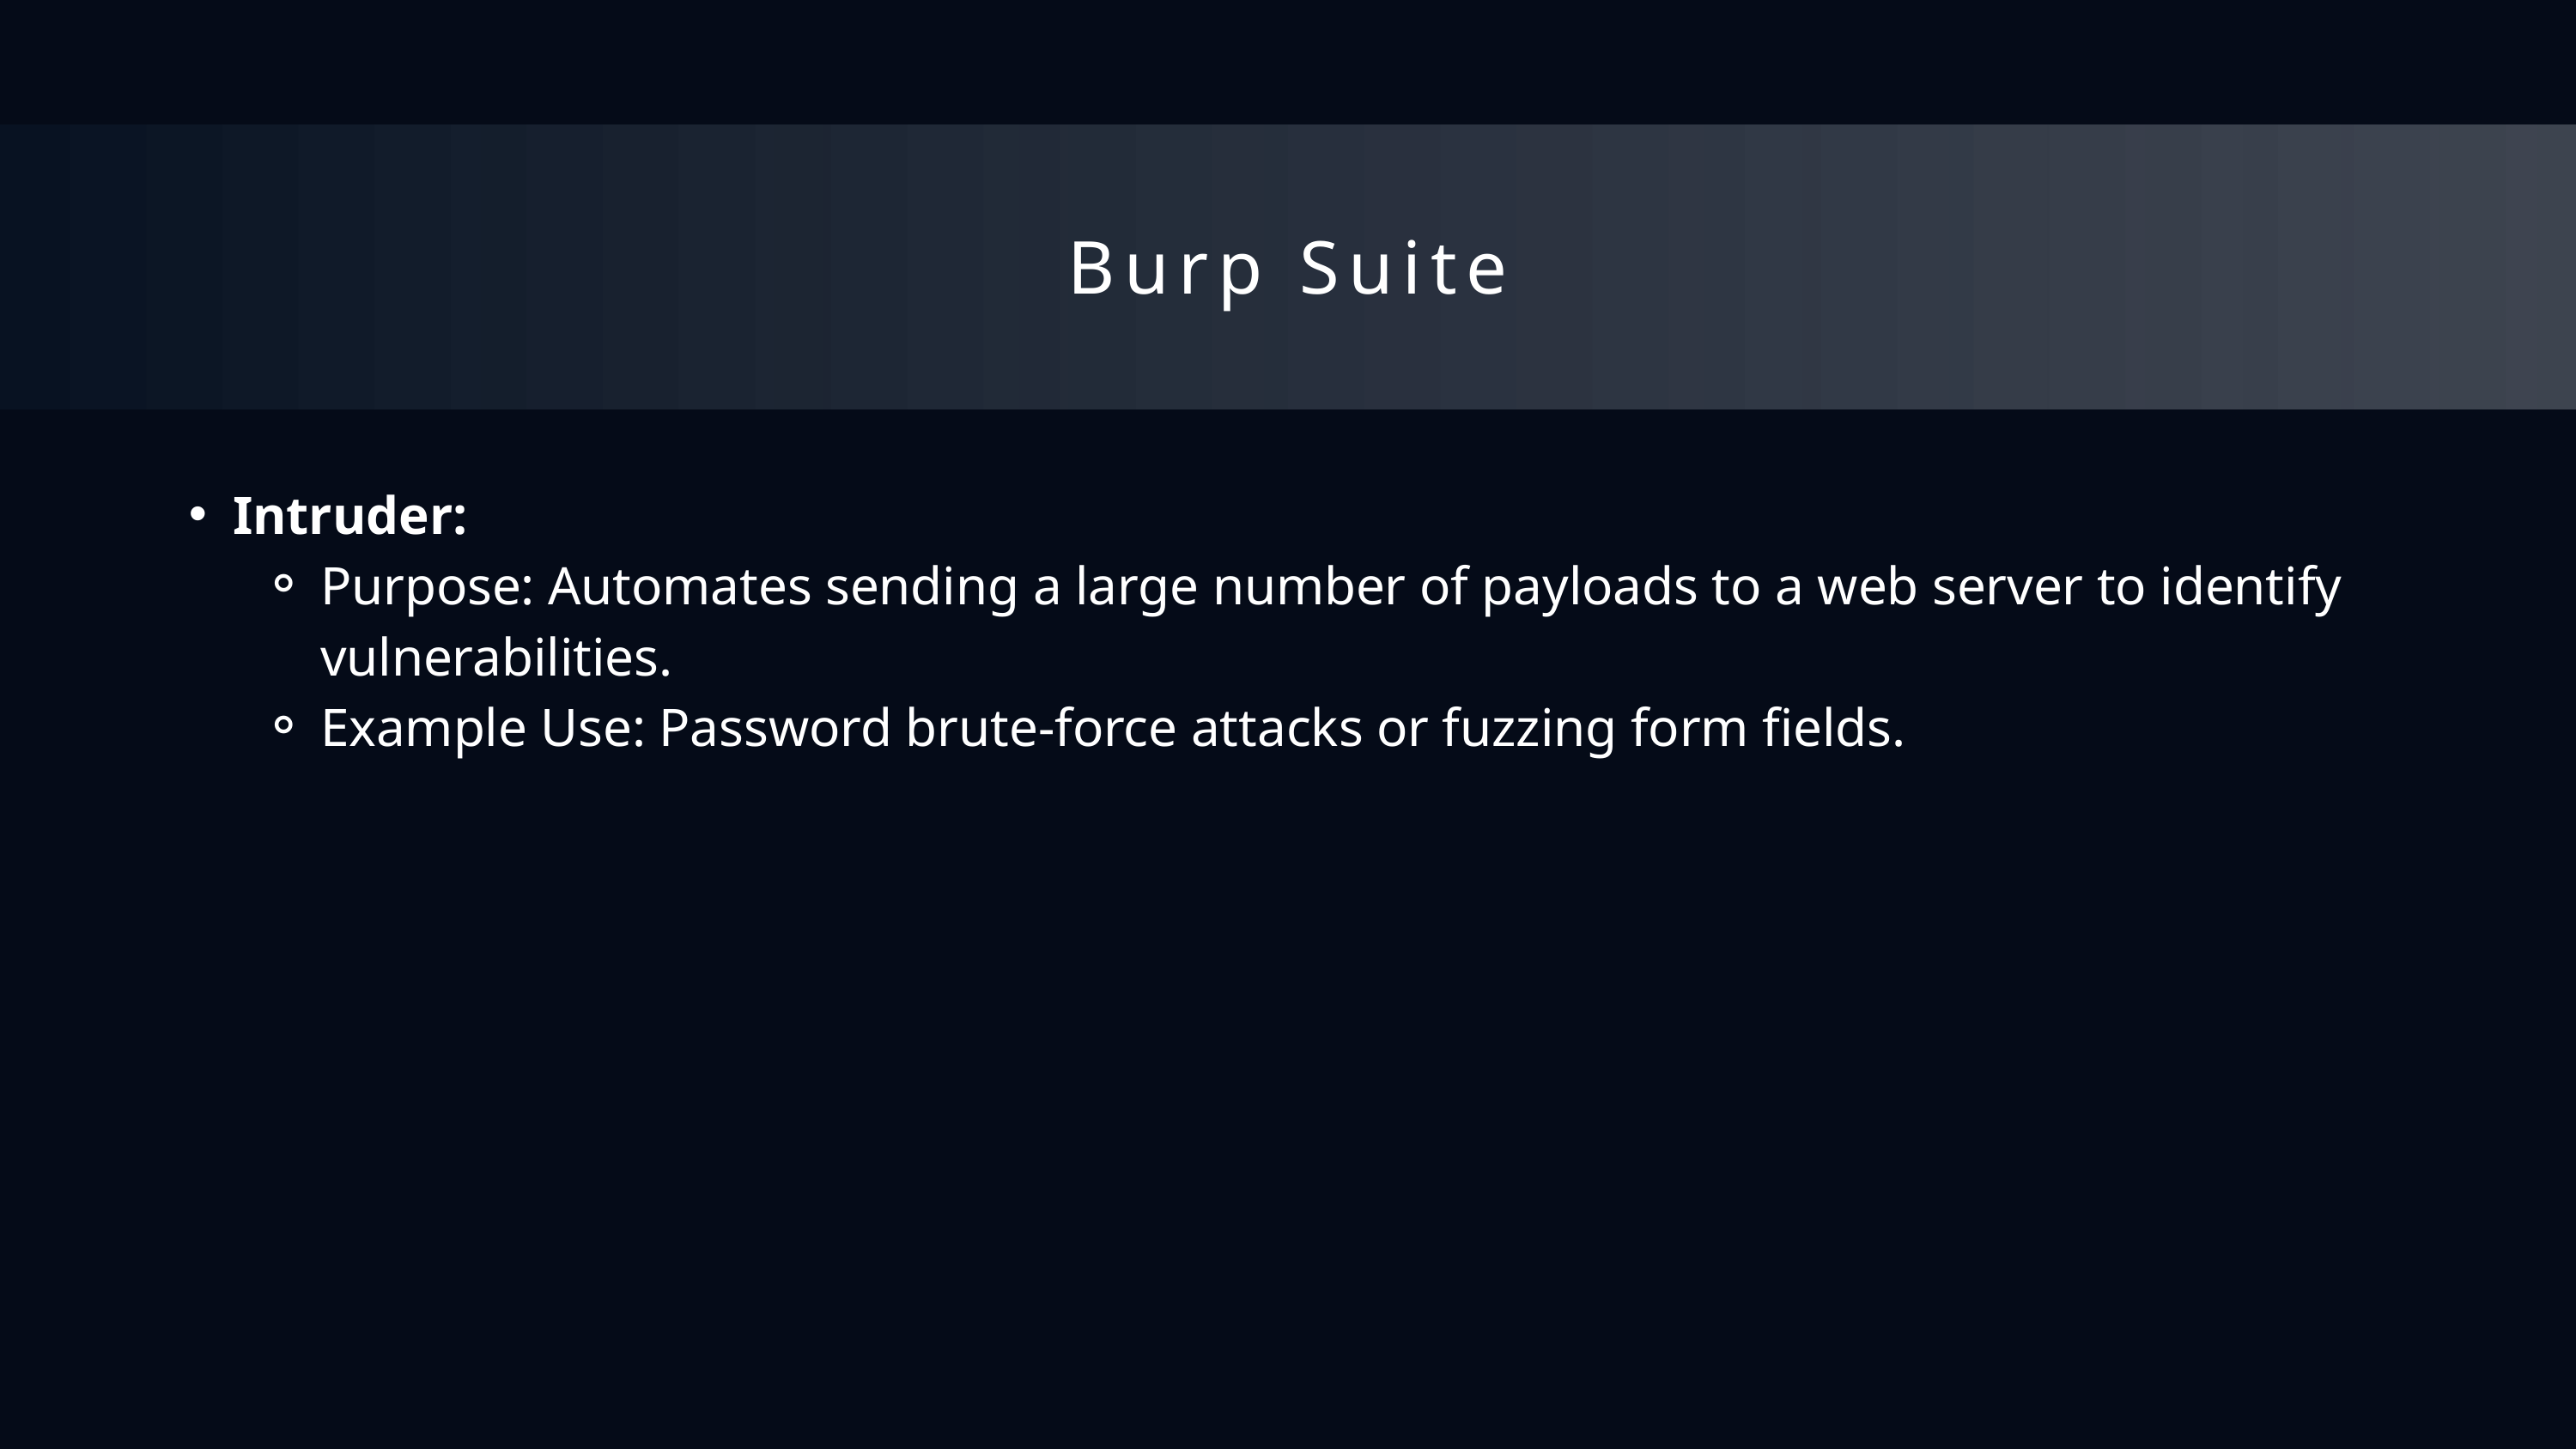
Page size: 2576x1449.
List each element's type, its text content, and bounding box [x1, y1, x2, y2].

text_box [0, 124, 2576, 410]
text_box Intruder: Purpose: Automates sending a large number of payloads to a web server to identify vulnerabilities. Example Use: Password brute-force attacks or fuzzing form fields. [144, 473, 2365, 828]
